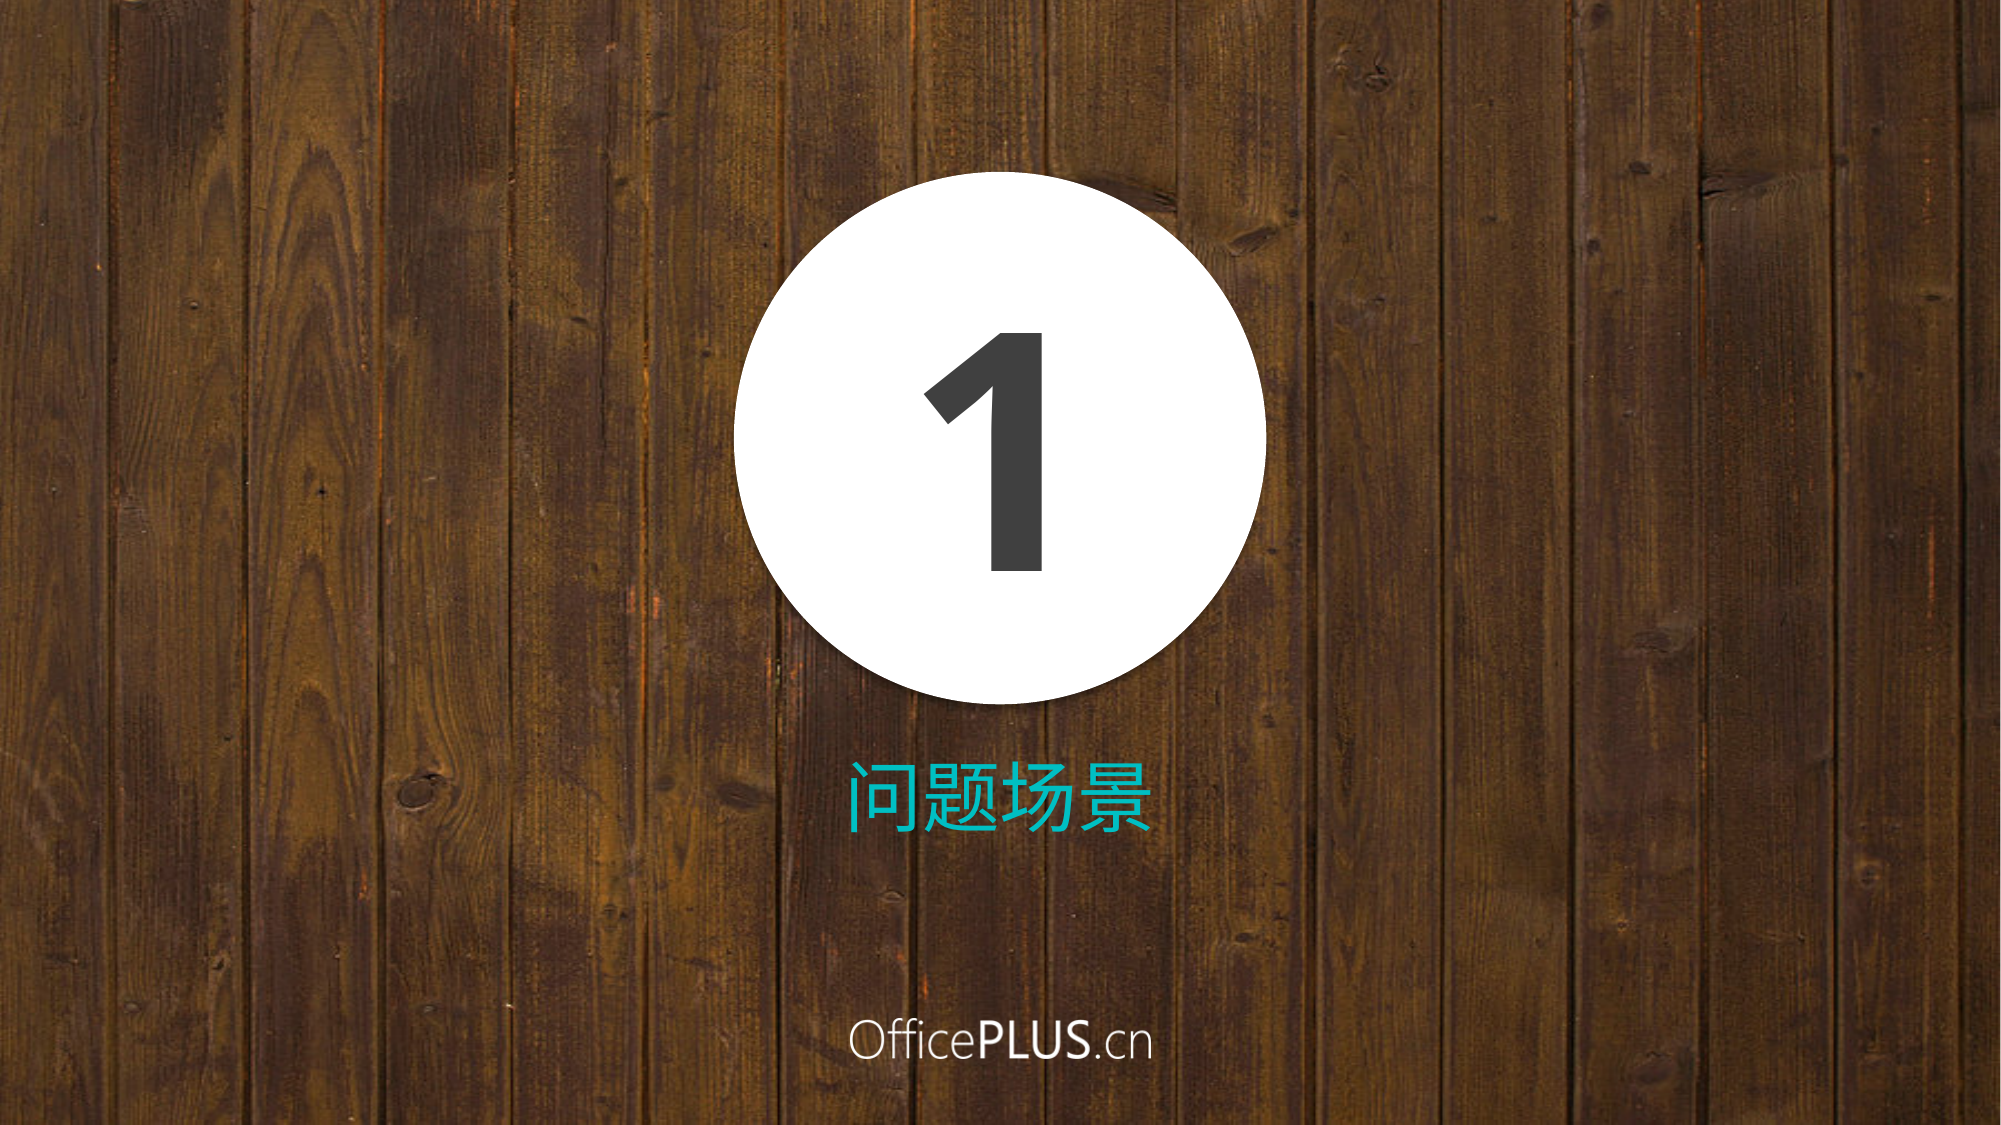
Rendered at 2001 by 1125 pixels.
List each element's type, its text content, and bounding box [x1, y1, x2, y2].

text_box 1 [733, 171, 1268, 706]
text_box 问题场景 [807, 740, 1193, 849]
picture [0, 0, 2001, 1125]
